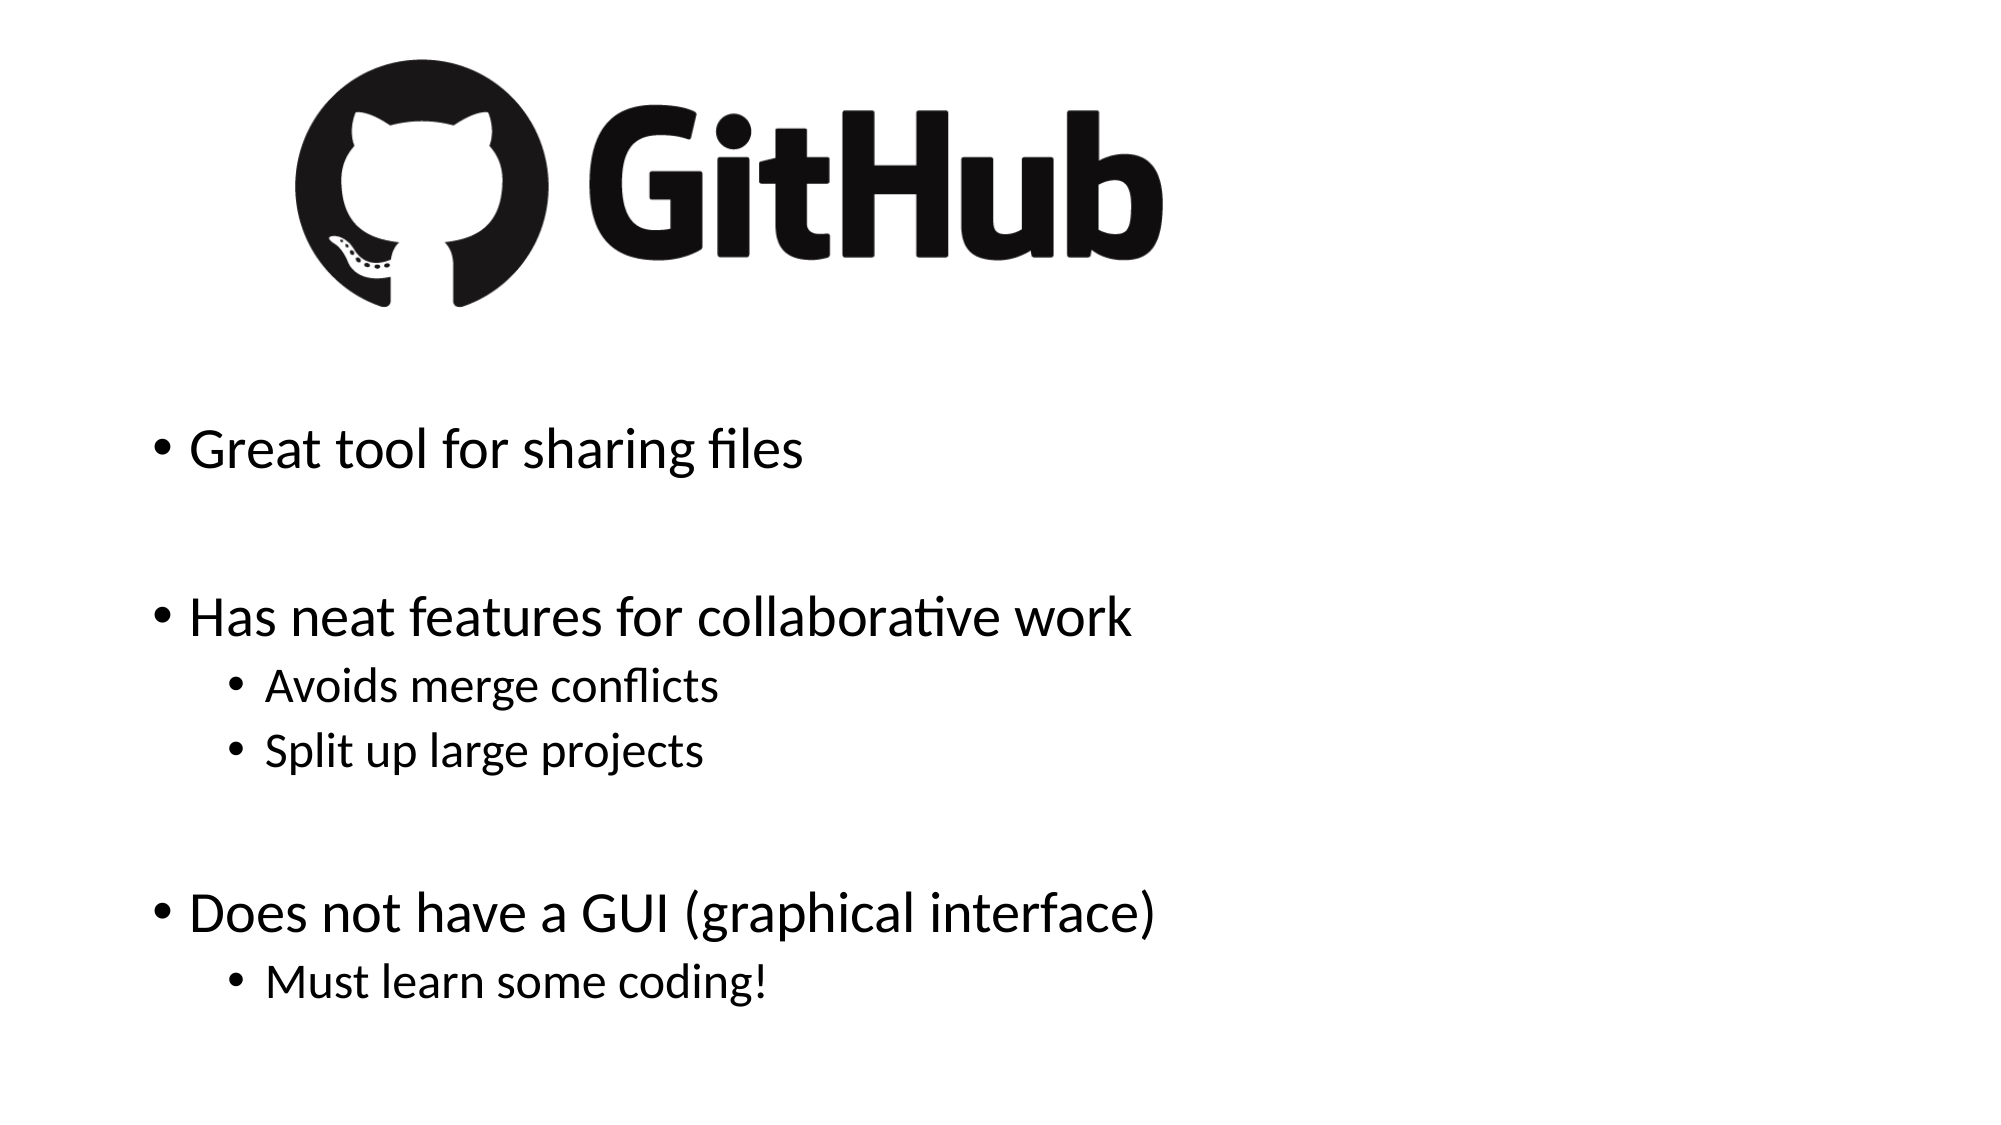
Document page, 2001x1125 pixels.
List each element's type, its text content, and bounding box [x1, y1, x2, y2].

list Great tool for sharing files Has neat features for collaborative work Avoids merge conflicts Split up large projects Does not have a GUI (graphical interface) Must learn some coding! [137, 411, 1863, 1125]
picture [154, 43, 1305, 348]
